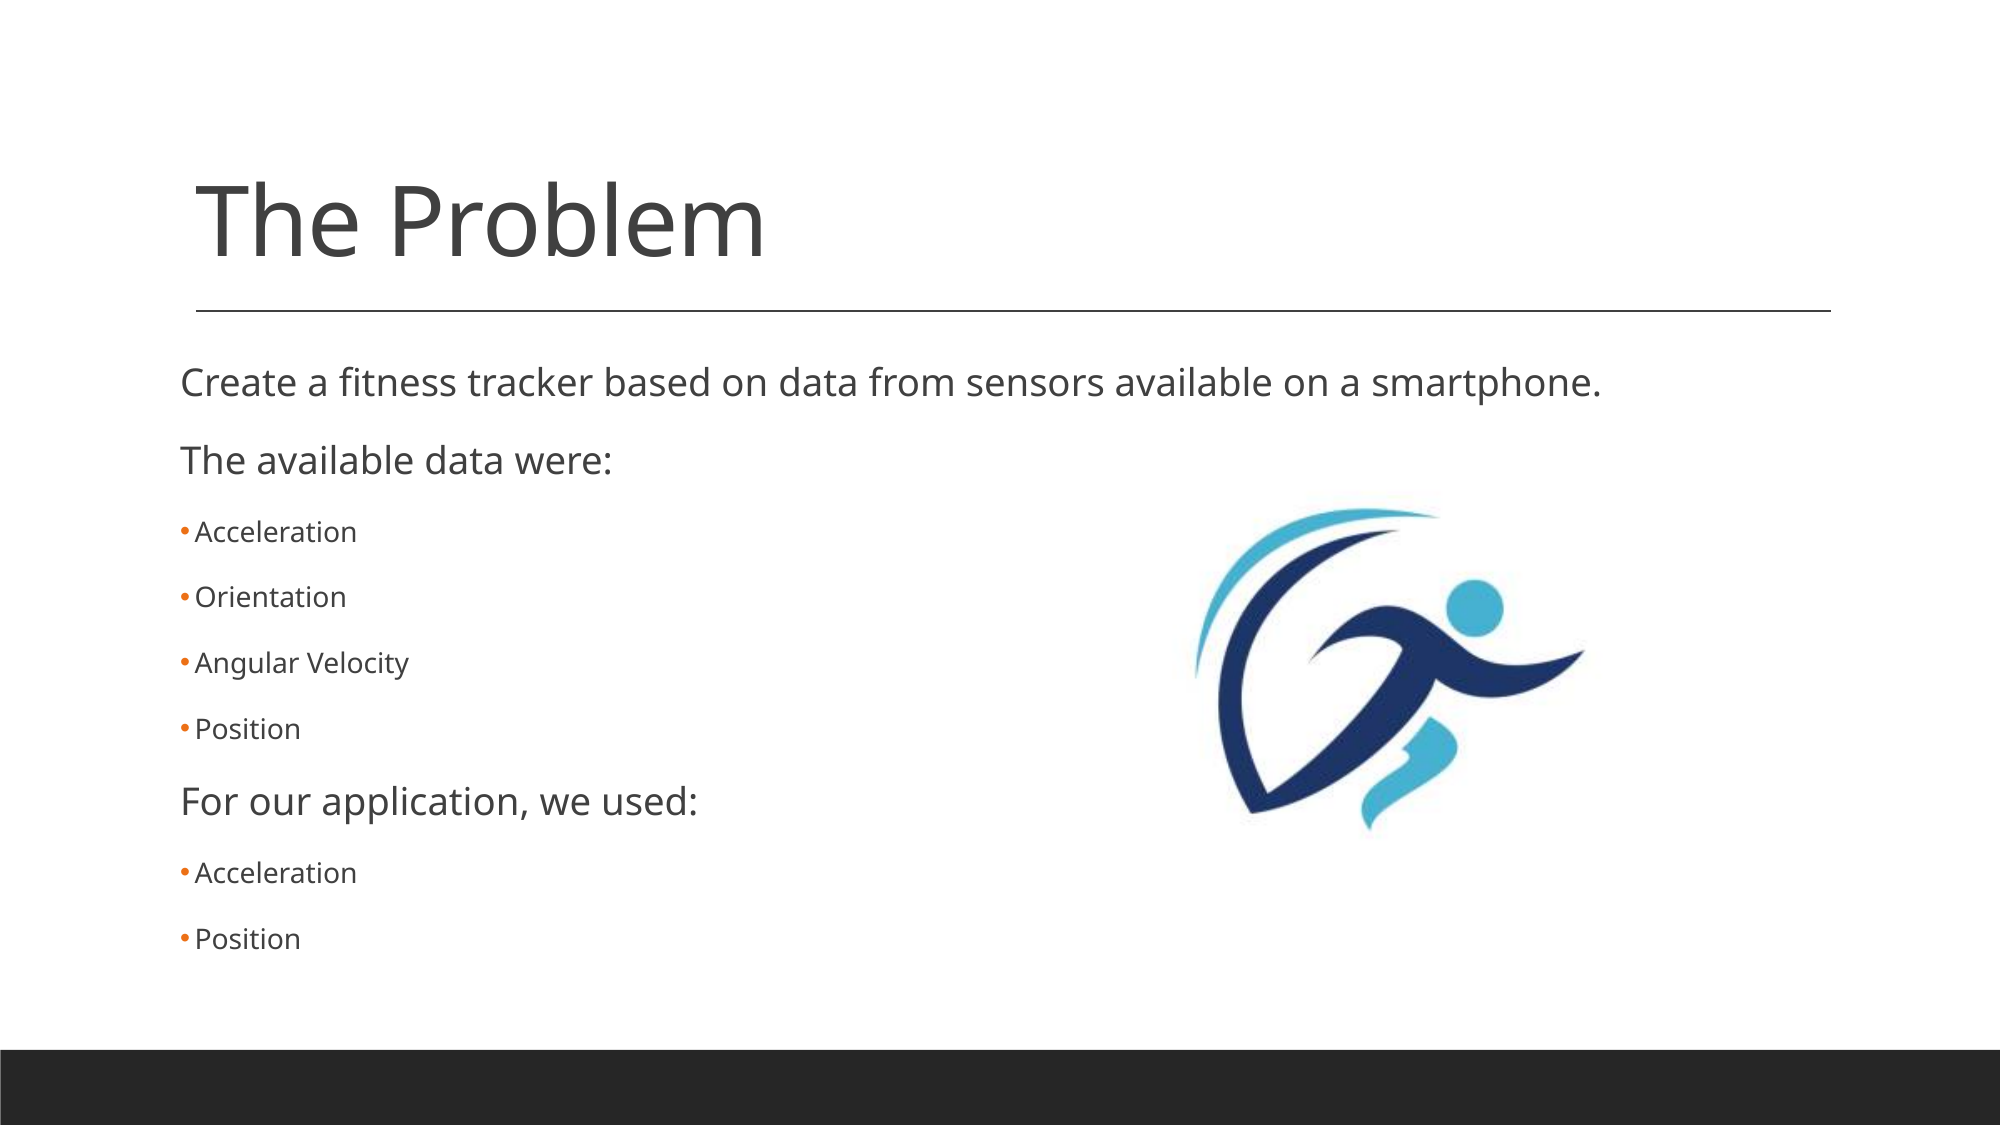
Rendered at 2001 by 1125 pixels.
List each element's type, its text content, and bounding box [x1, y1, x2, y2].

picture [1121, 455, 1649, 886]
list Create a fitness tracker based on data from sensors available on a smartphone. The available data were: Acceleration Orientation Angular Velocity Position For our application, we used: Acceleration Position [180, 345, 1830, 963]
title The Problem [180, 47, 1830, 285]
